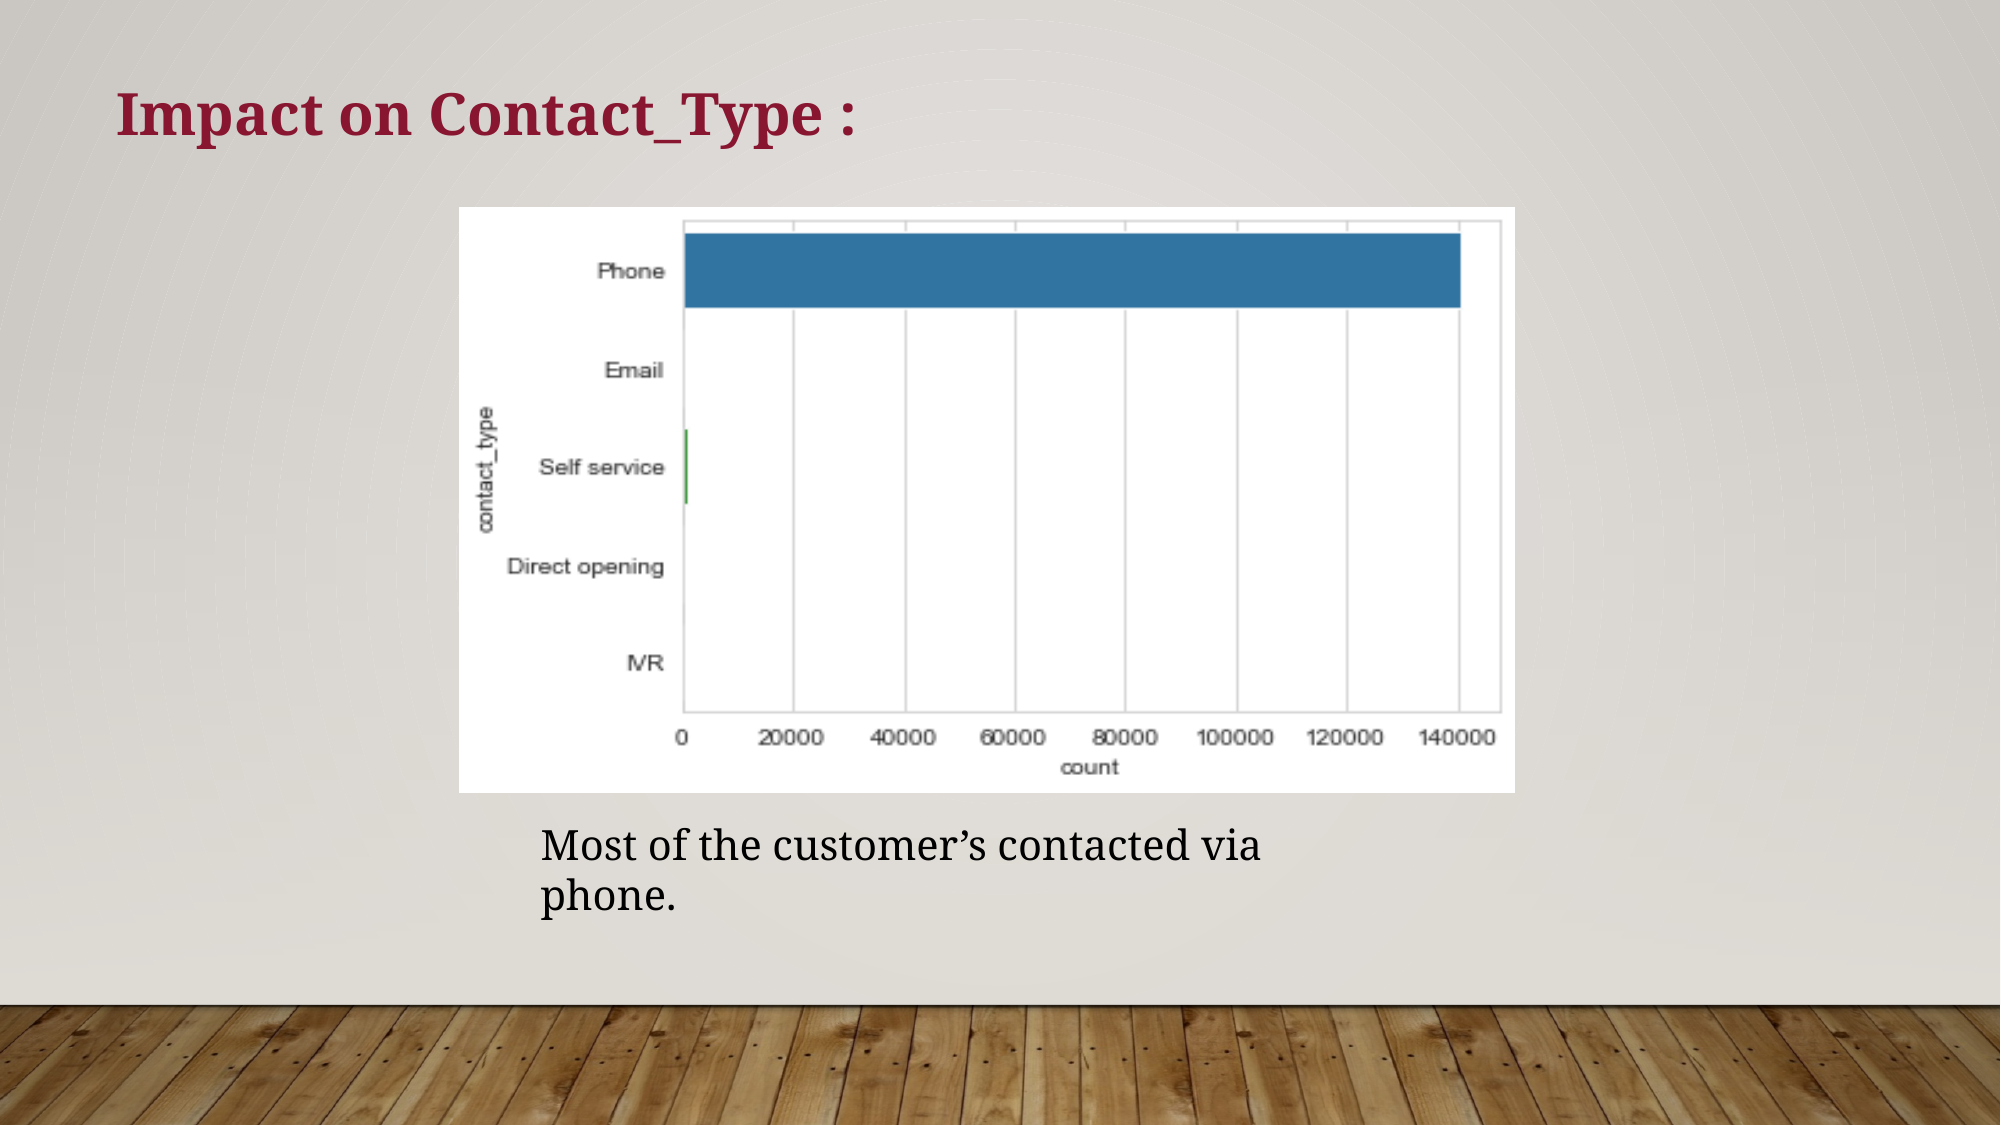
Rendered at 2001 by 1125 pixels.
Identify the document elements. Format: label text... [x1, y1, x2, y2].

picture [458, 207, 1515, 794]
text_box Impact on Contact_Type : [101, 70, 1128, 155]
picture [0, 1005, 2000, 1125]
text_box Most of the customer’s contacted via phone. [525, 811, 1378, 927]
